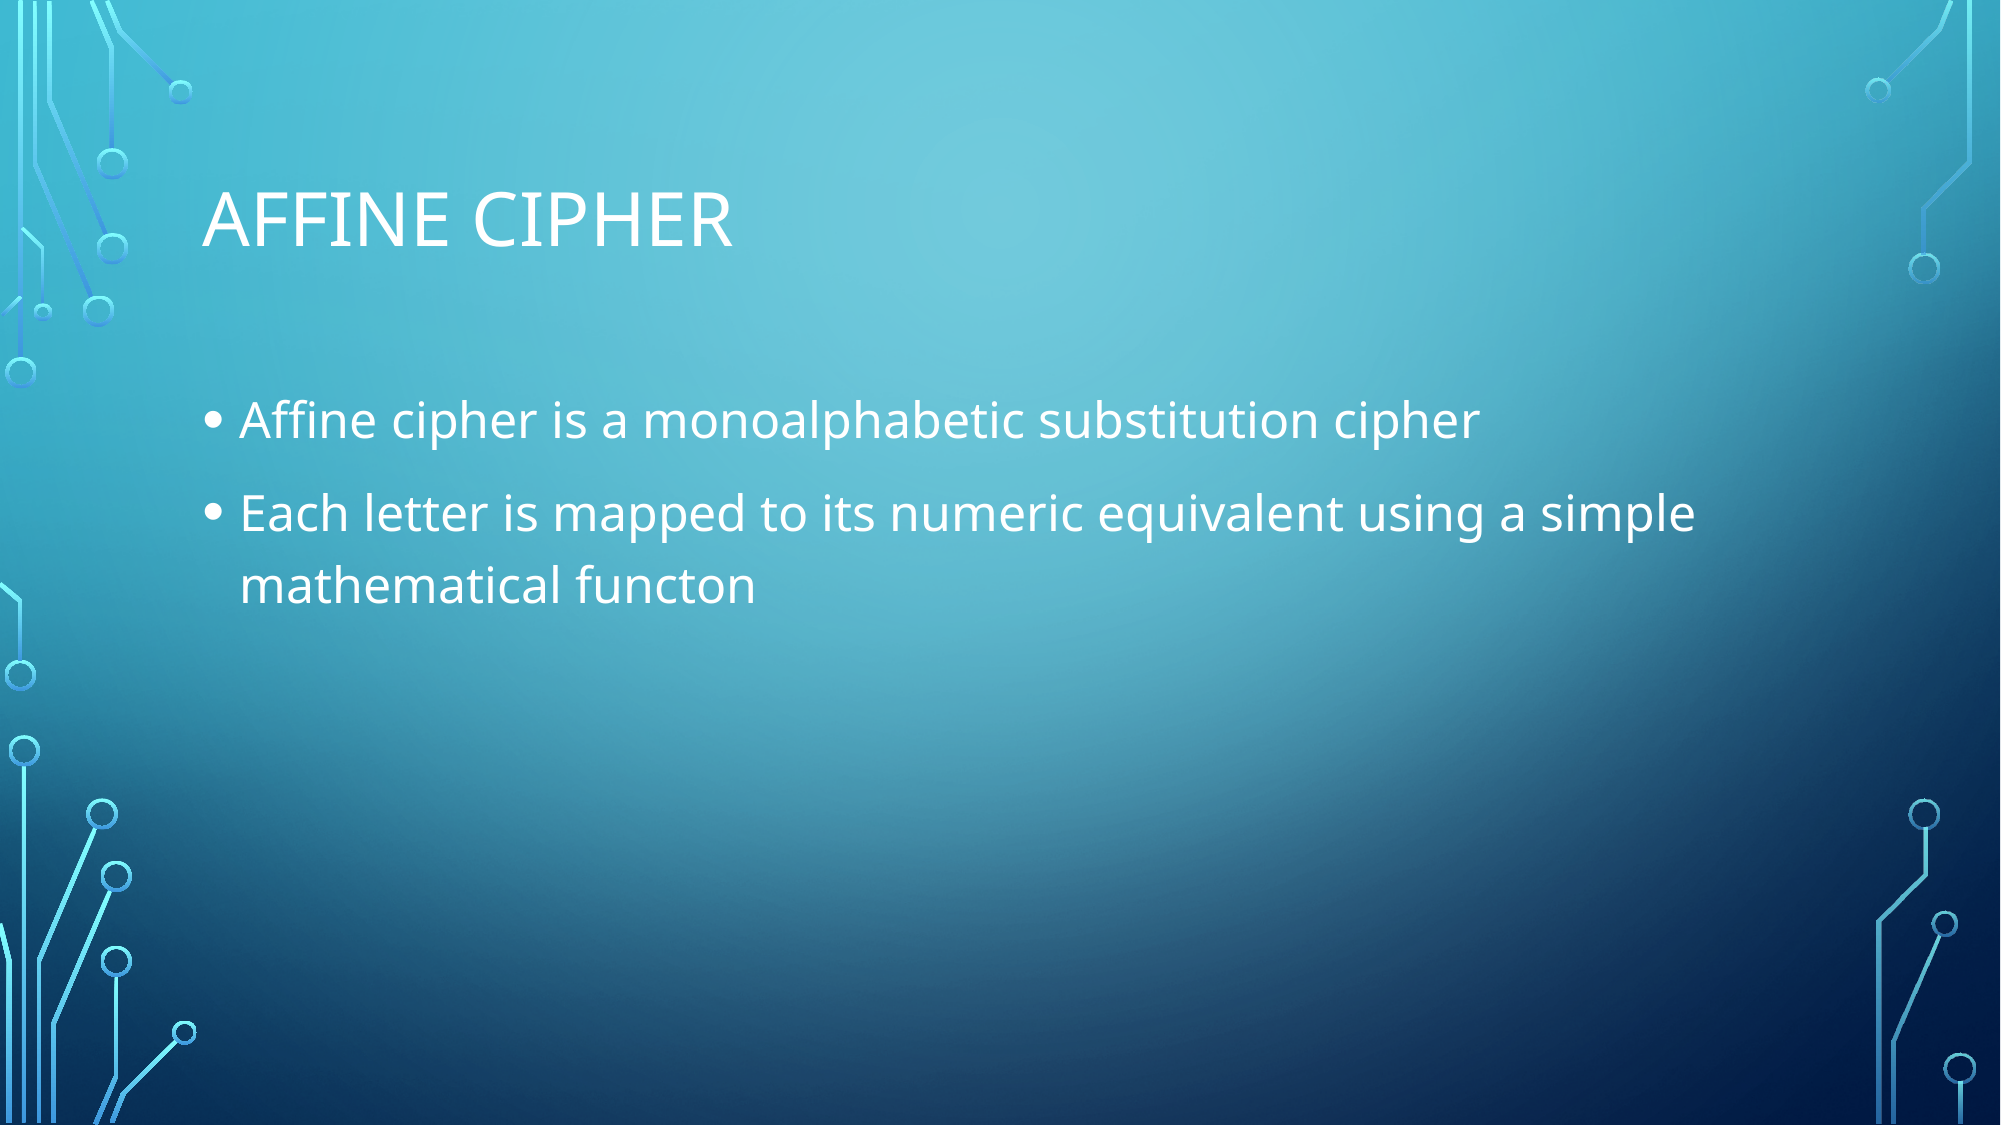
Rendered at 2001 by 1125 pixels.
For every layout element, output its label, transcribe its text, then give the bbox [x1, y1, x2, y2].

list Affine cipher is a monoalphabetic substitution cipher Each letter is mapped to its numeric equivalent using a simple mathematical functon [187, 369, 1813, 950]
title Affine cipher [187, 101, 1813, 344]
